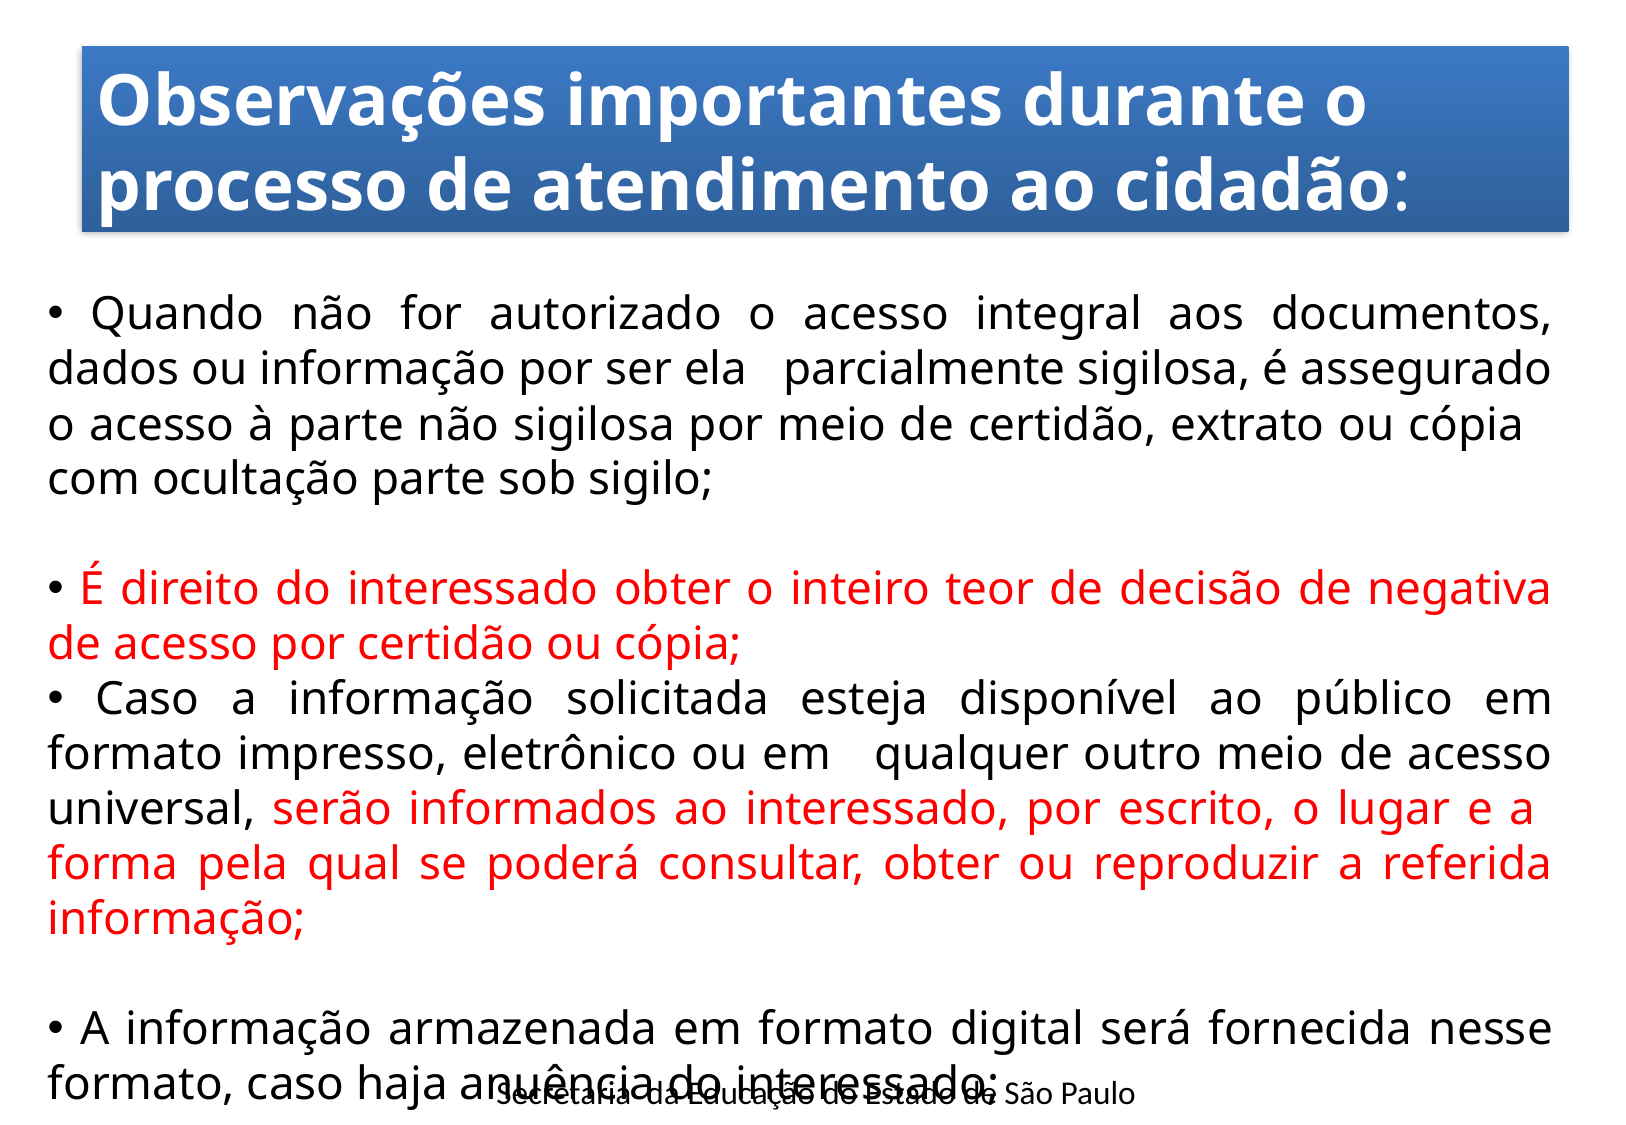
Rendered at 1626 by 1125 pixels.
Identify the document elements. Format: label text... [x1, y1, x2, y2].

text_box Observações importantes durante o processo de atendimento ao cidadão: [82, 46, 1569, 232]
text_box Quando não for autorizado o acesso integral aos documentos, dados ou informação por ser ela parcialmente sigilosa, é assegurado o acesso à parte não sigilosa por meio de certidão, extrato ou cópia com ocultação parte sob sigilo; É direito do interessado obter o inteiro teor de decisão de negativa de acesso por certidão ou cópia; Caso a informação solicitada esteja disponível ao público em formato impresso, eletrônico ou em qualquer outro meio de acesso universal, serão informados ao interessado, por escrito, o lugar e a forma pela qual se poderá consultar, obter ou reproduzir a referida informação; A informação armazenada em formato digital será fornecida nesse formato, caso haja anuência do interessado; [32, 276, 1569, 1125]
